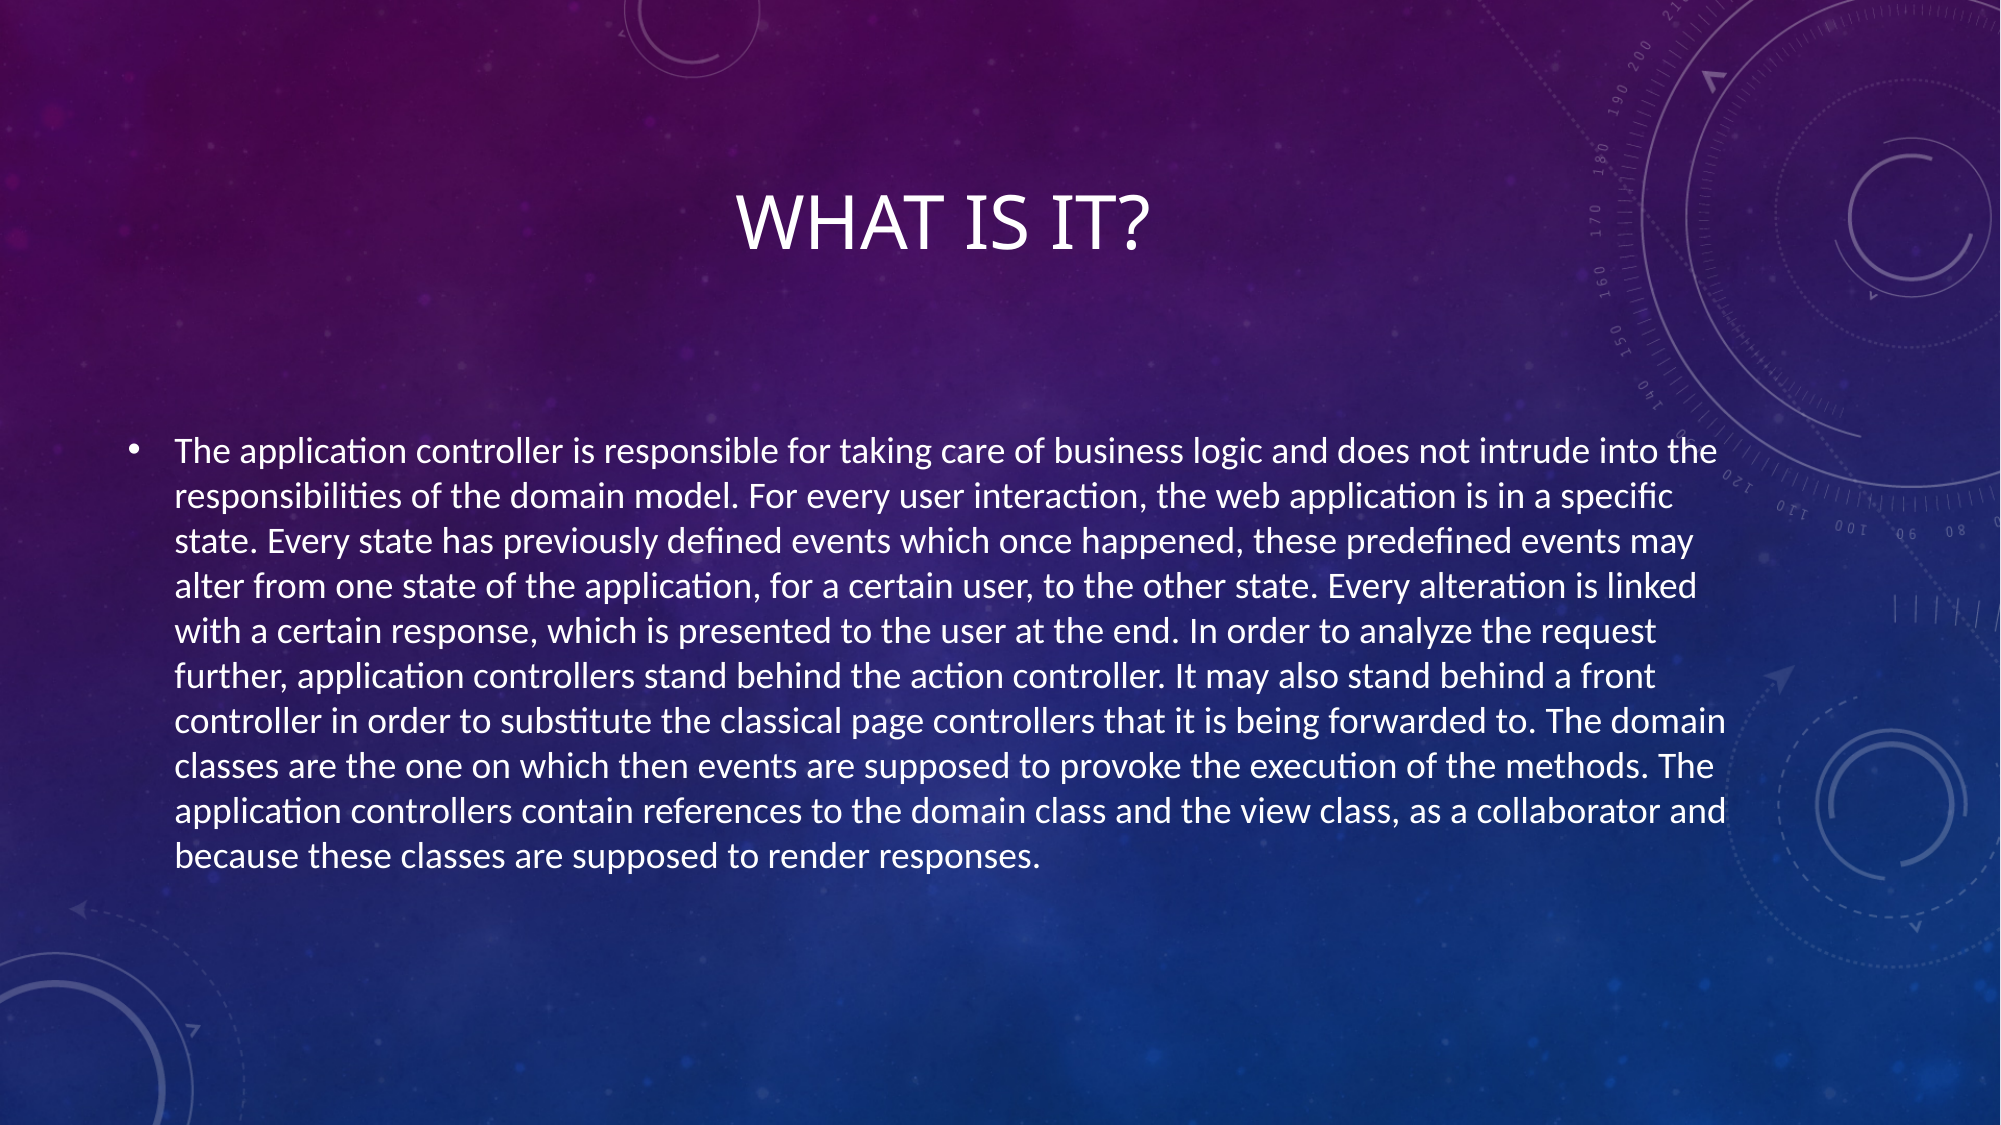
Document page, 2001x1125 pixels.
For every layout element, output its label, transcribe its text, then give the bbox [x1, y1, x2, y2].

picture [0, 0, 2001, 1125]
title What is it? [112, 99, 1775, 339]
list The application controller is responsible for taking care of business logic and does not intrude into the responsibilities of the domain model. For every user interaction, the web application is in a specific state. Every state has previously defined events which once happened, these predefined events may alter from one state of the application, for a certain user, to the other state. Every alteration is linked with a certain response, which is presented to the user at the end. In order to analyze the request further, application controllers stand behind the action controller. It may also stand behind a front controller in order to substitute the classical page controllers that it is being forwarded to. The domain classes are the one on which then events are supposed to provoke the execution of the methods. The application controllers contain references to the domain class and the view class, as a collaborator and because these classes are supposed to render responses. [112, 351, 1775, 950]
